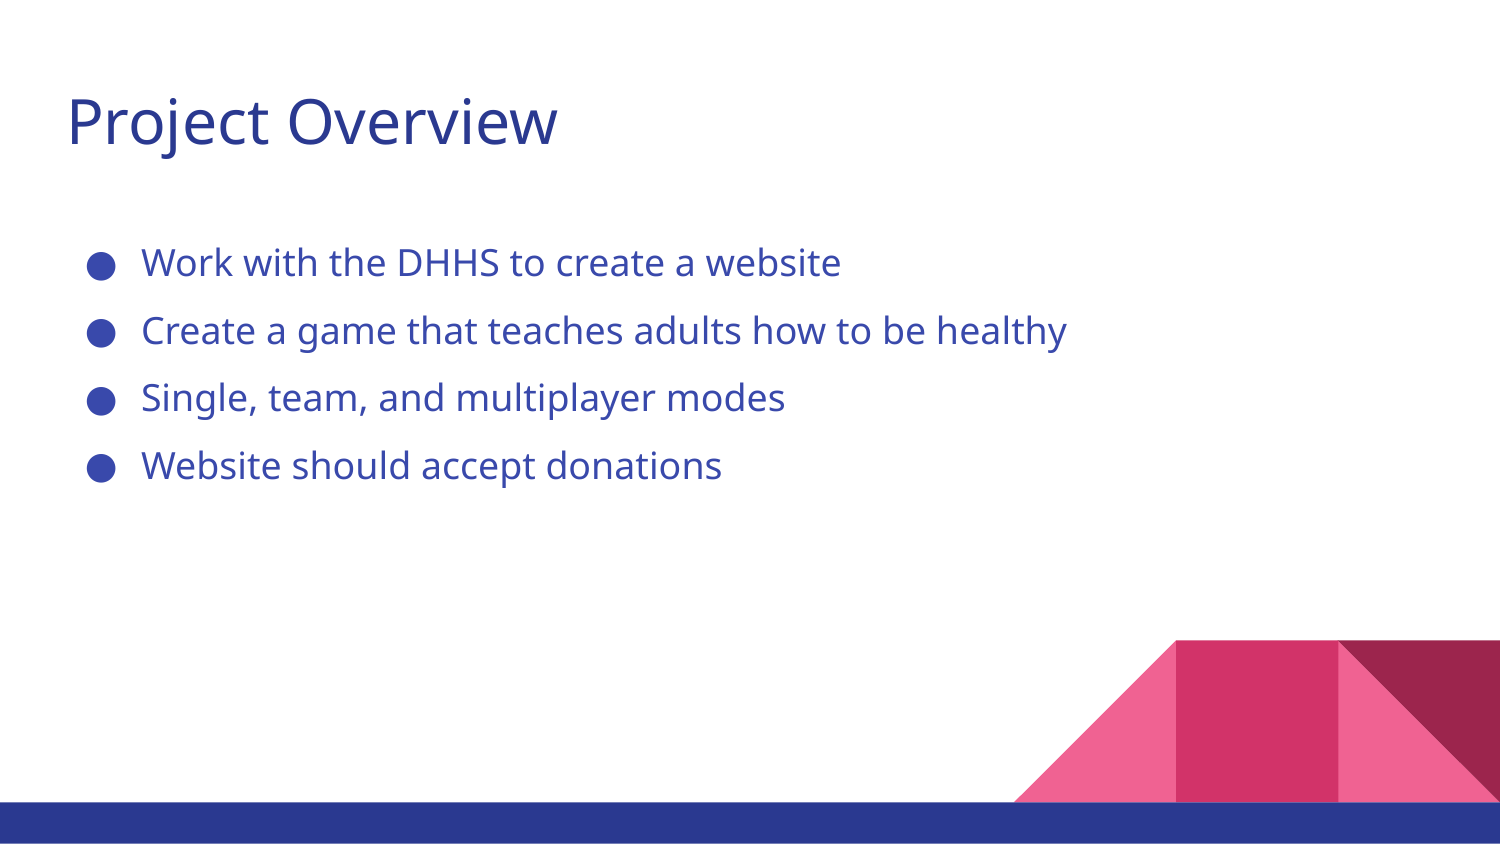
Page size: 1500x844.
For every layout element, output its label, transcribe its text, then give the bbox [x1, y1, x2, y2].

list Work with the DHHS to create a website Create a game that teaches adults how to be healthy Single, team, and multiplayer modes Website should accept donations [51, 201, 1449, 750]
title Project Overview [51, 67, 1449, 167]
